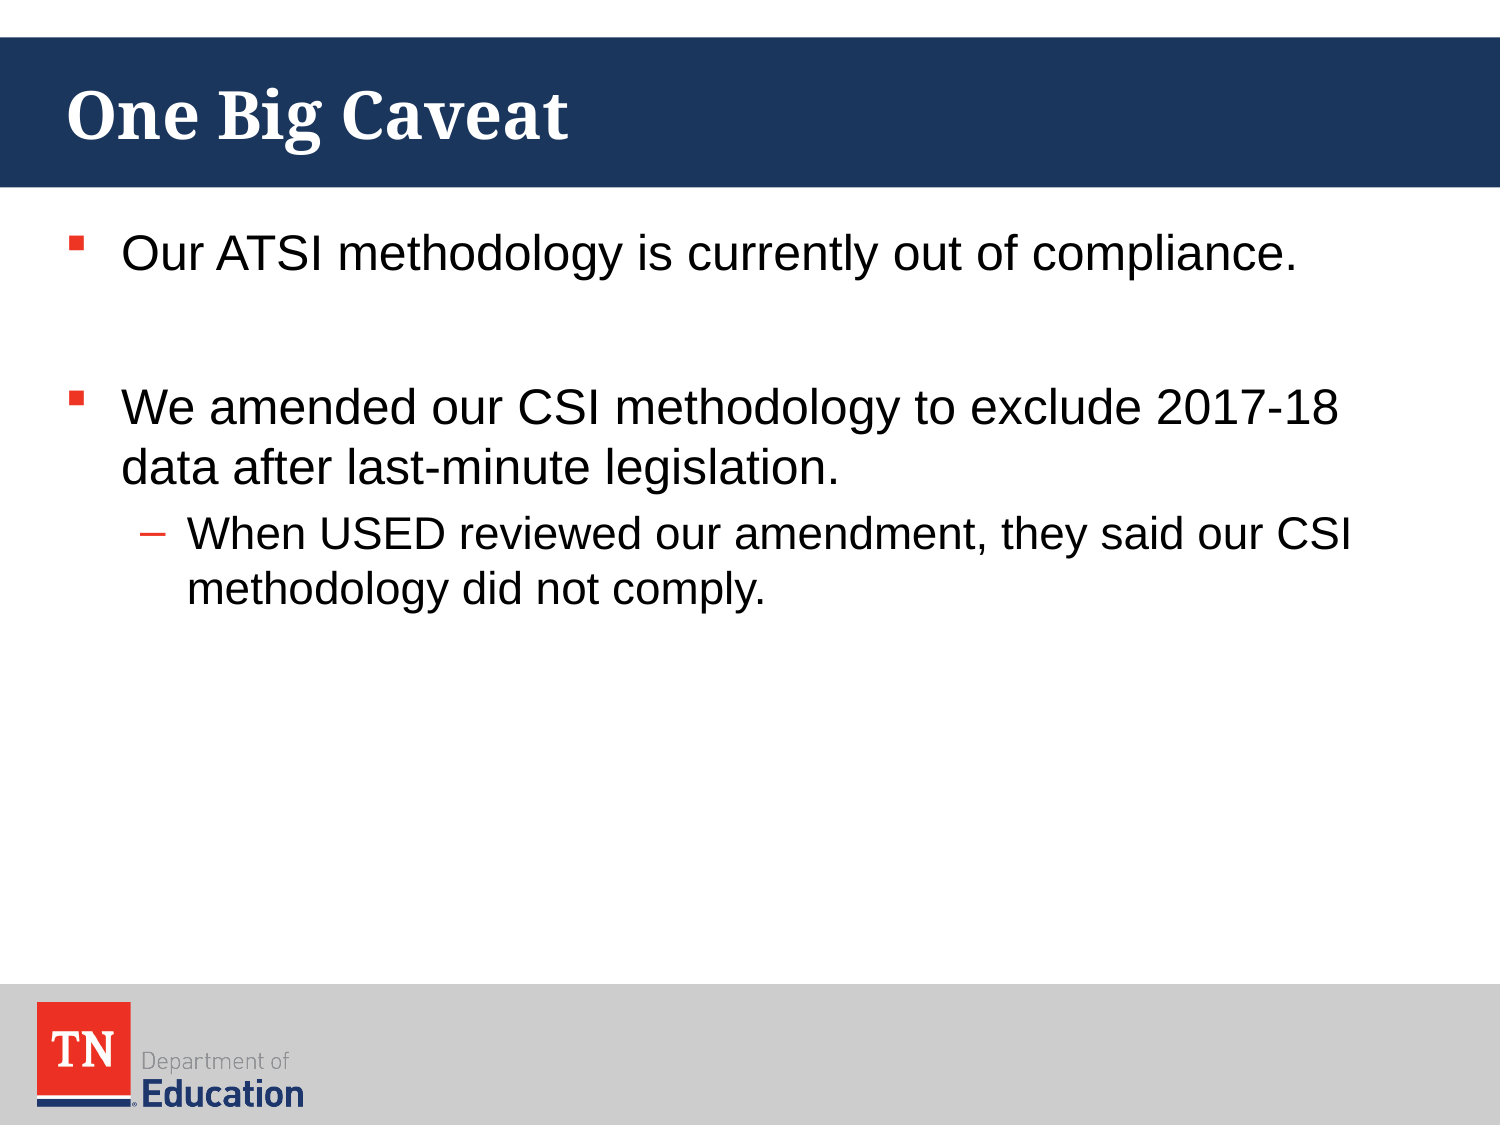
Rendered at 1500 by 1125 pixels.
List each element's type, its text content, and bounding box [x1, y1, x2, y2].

title One Big Caveat [50, 37, 1413, 188]
list Our ATSI methodology is currently out of compliance. We amended our CSI methodology to exclude 2017-18 data after last-minute legislation. When USED reviewed our amendment, they said our CSI methodology did not comply. [50, 212, 1425, 955]
picture [37, 1002, 303, 1107]
